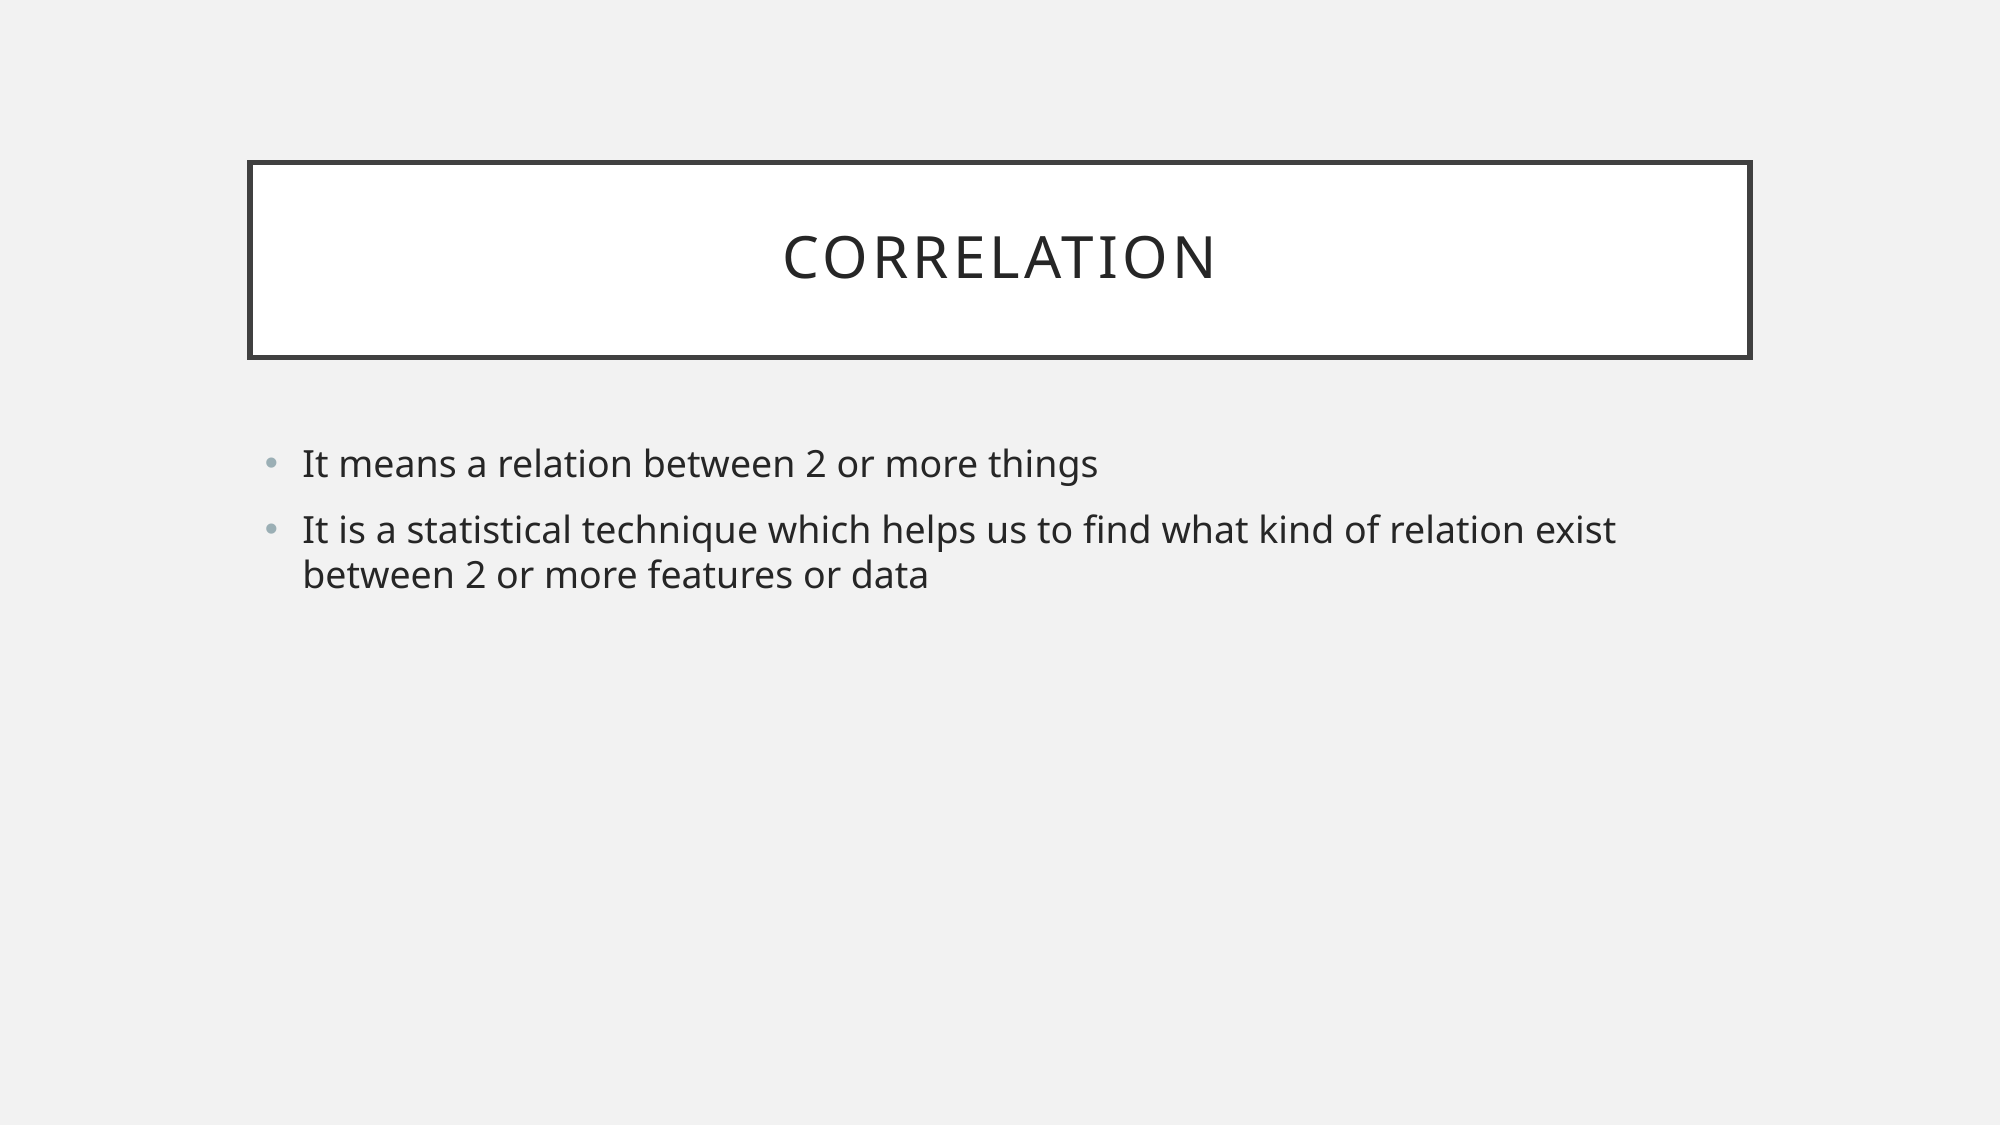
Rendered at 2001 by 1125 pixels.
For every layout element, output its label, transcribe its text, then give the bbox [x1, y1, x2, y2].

title Correlation [247, 160, 1753, 360]
list It means a relation between 2 or more things It is a statistical technique which helps us to find what kind of relation exist between 2 or more features or data [249, 432, 1750, 942]
